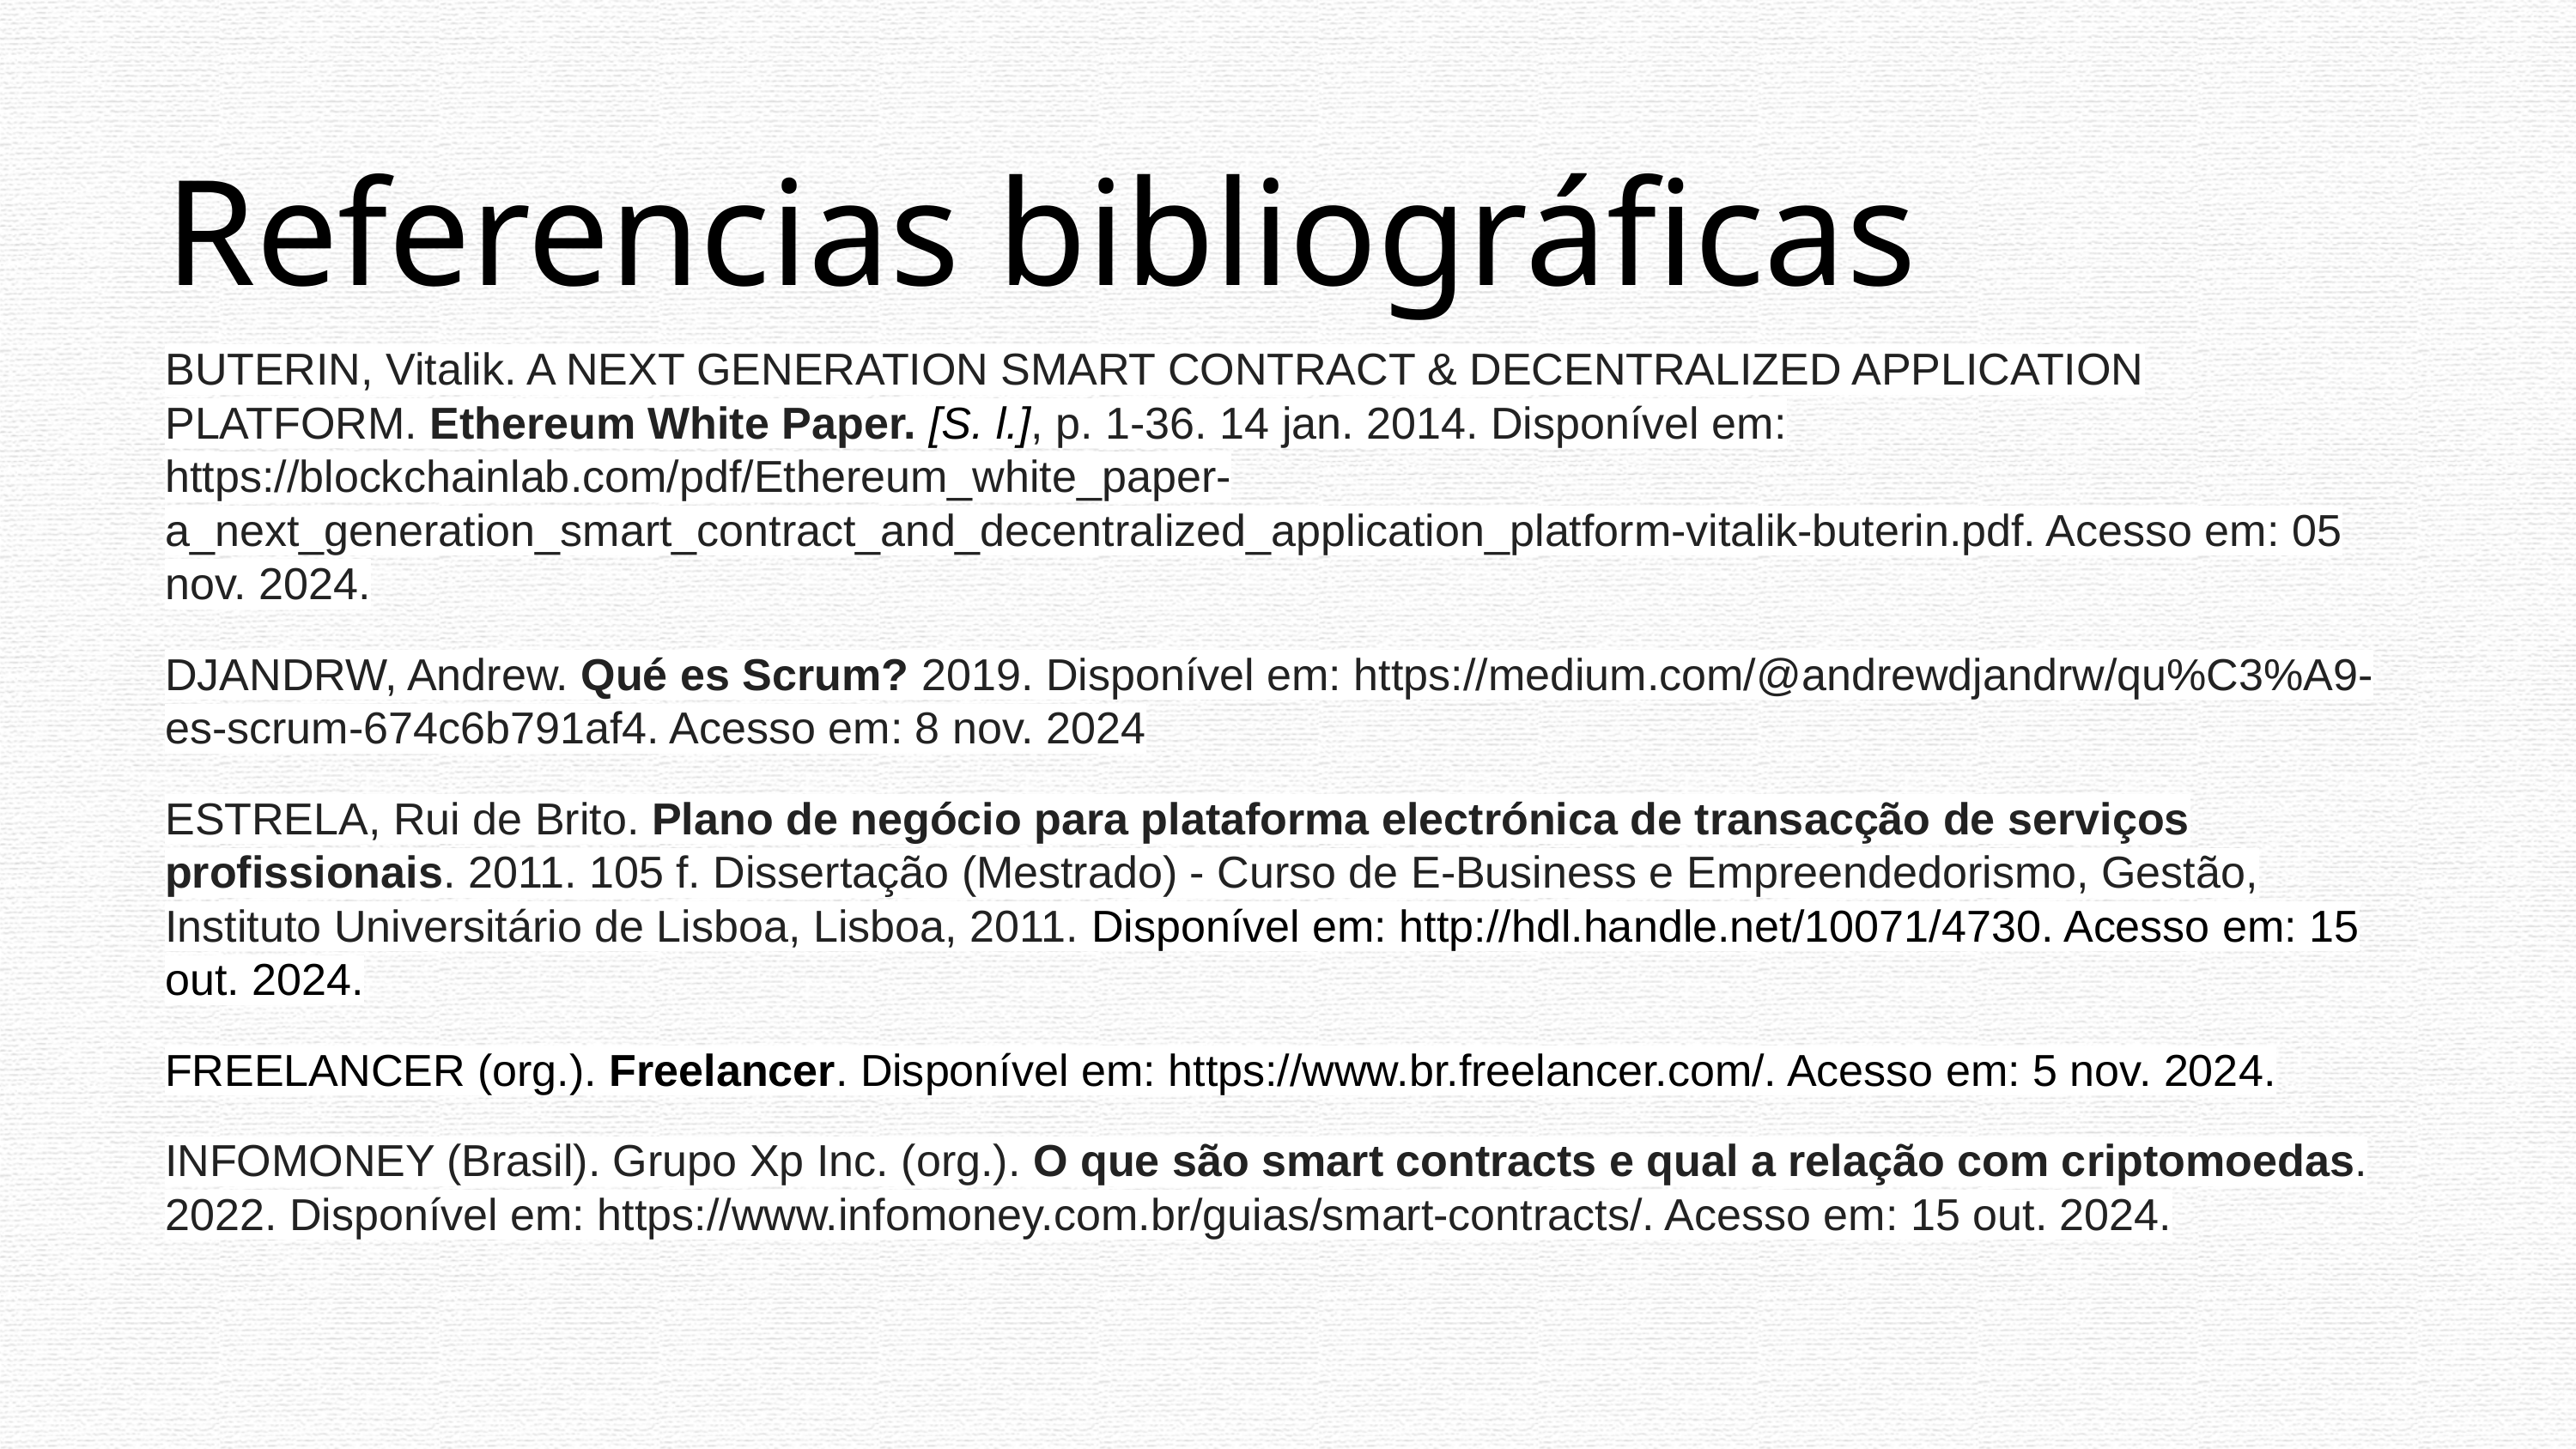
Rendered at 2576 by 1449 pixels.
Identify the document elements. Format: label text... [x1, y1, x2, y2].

text_box BUTERIN, Vitalik. A NEXT GENERATION SMART CONTRACT & DECENTRALIZED APPLICATION PLATFORM. Ethereum White Paper. [S. l.], p. 1-36. 14 jan. 2014. Disponível em: https://blockchainlab.com/pdf/Ethereum_white_paper-a_next_generation_smart_contract_and_decentralized_application_platform-vitalik-buterin.pdf. Acesso em: 05 nov. 2024. DJANDRW, Andrew. Qué es Scrum? 2019. Disponível em: https://medium.com/@andrewdjandrw/qu%C3%A9-es-scrum-674c6b791af4. Acesso em: 8 nov. 2024 ESTRELA, Rui de Brito. Plano de negócio para plataforma electrónica de transacção de serviços profissionais. 2011. 105 f. Dissertação (Mestrado) - Curso de E-Business e Empreendedorismo, Gestão, Instituto Universitário de Lisboa, Lisboa, 2011. Disponível em: http://hdl.handle.net/10071/4730. Acesso em: 15 out. 2024. FREELANCER (org.). Freelancer. Disponível em: https://www.br.freelancer.com/. Acesso em: 5 nov. 2024. INFOMONEY (Brasil). Grupo Xp Inc. (org.). O que são smart contracts e qual a relação com criptomoedas. 2022. Disponível em: https://www.infomoney.com.br/guias/smart-contracts/. Acesso em: 15 out. 2024. [165, 340, 2411, 1340]
text_box [0, 0, 2576, 1449]
text_box Referencias bibliográficas [165, 129, 2501, 315]
